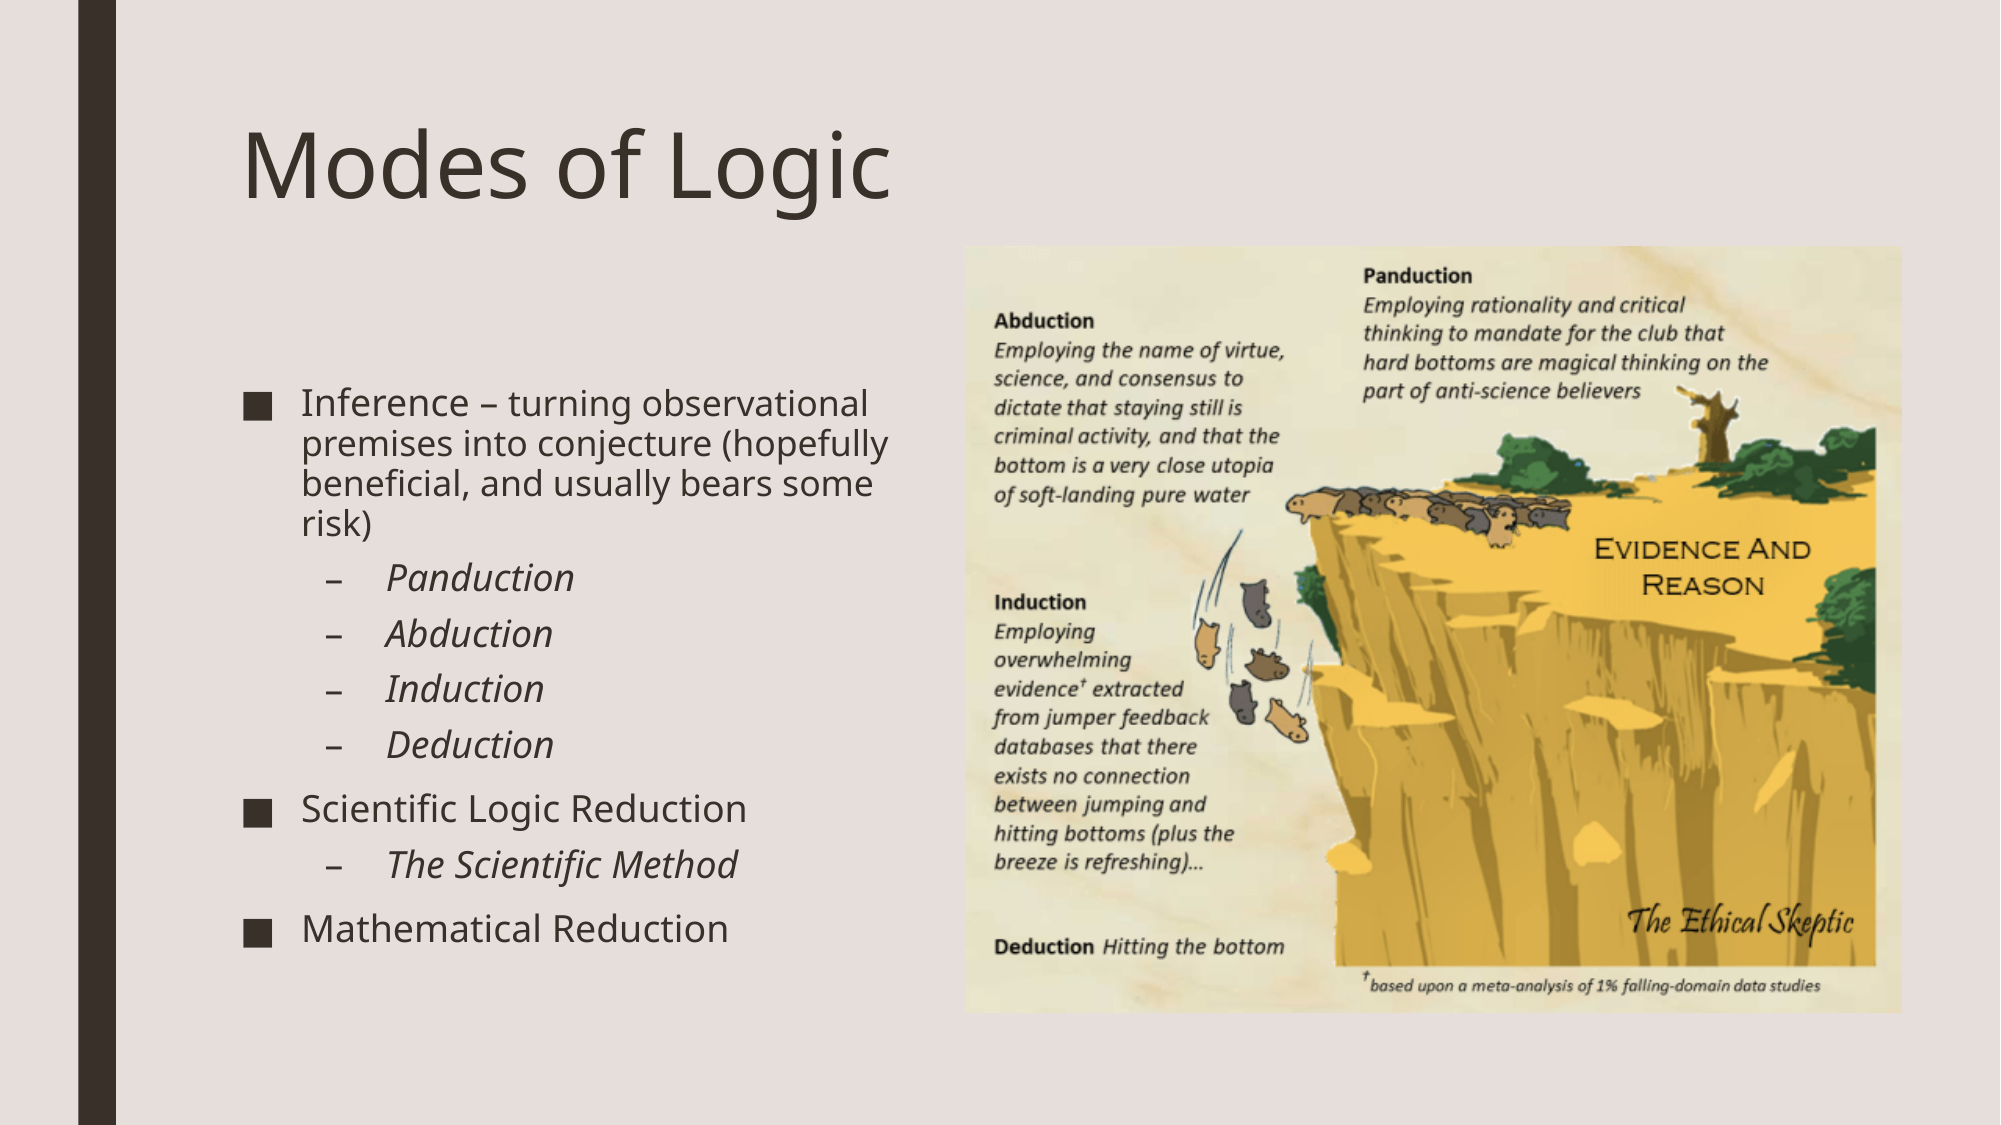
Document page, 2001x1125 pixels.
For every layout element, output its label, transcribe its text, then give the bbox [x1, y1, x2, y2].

picture [965, 246, 1902, 1013]
title Modes of Logic [225, 112, 1800, 357]
list Inference – turning observational premises into conjecture (hopefully beneficial, and usually bears some risk) Panduction Abduction Induction Deduction Scientific Logic Reduction The Scientific Method Mathematical Reduction [225, 375, 965, 963]
